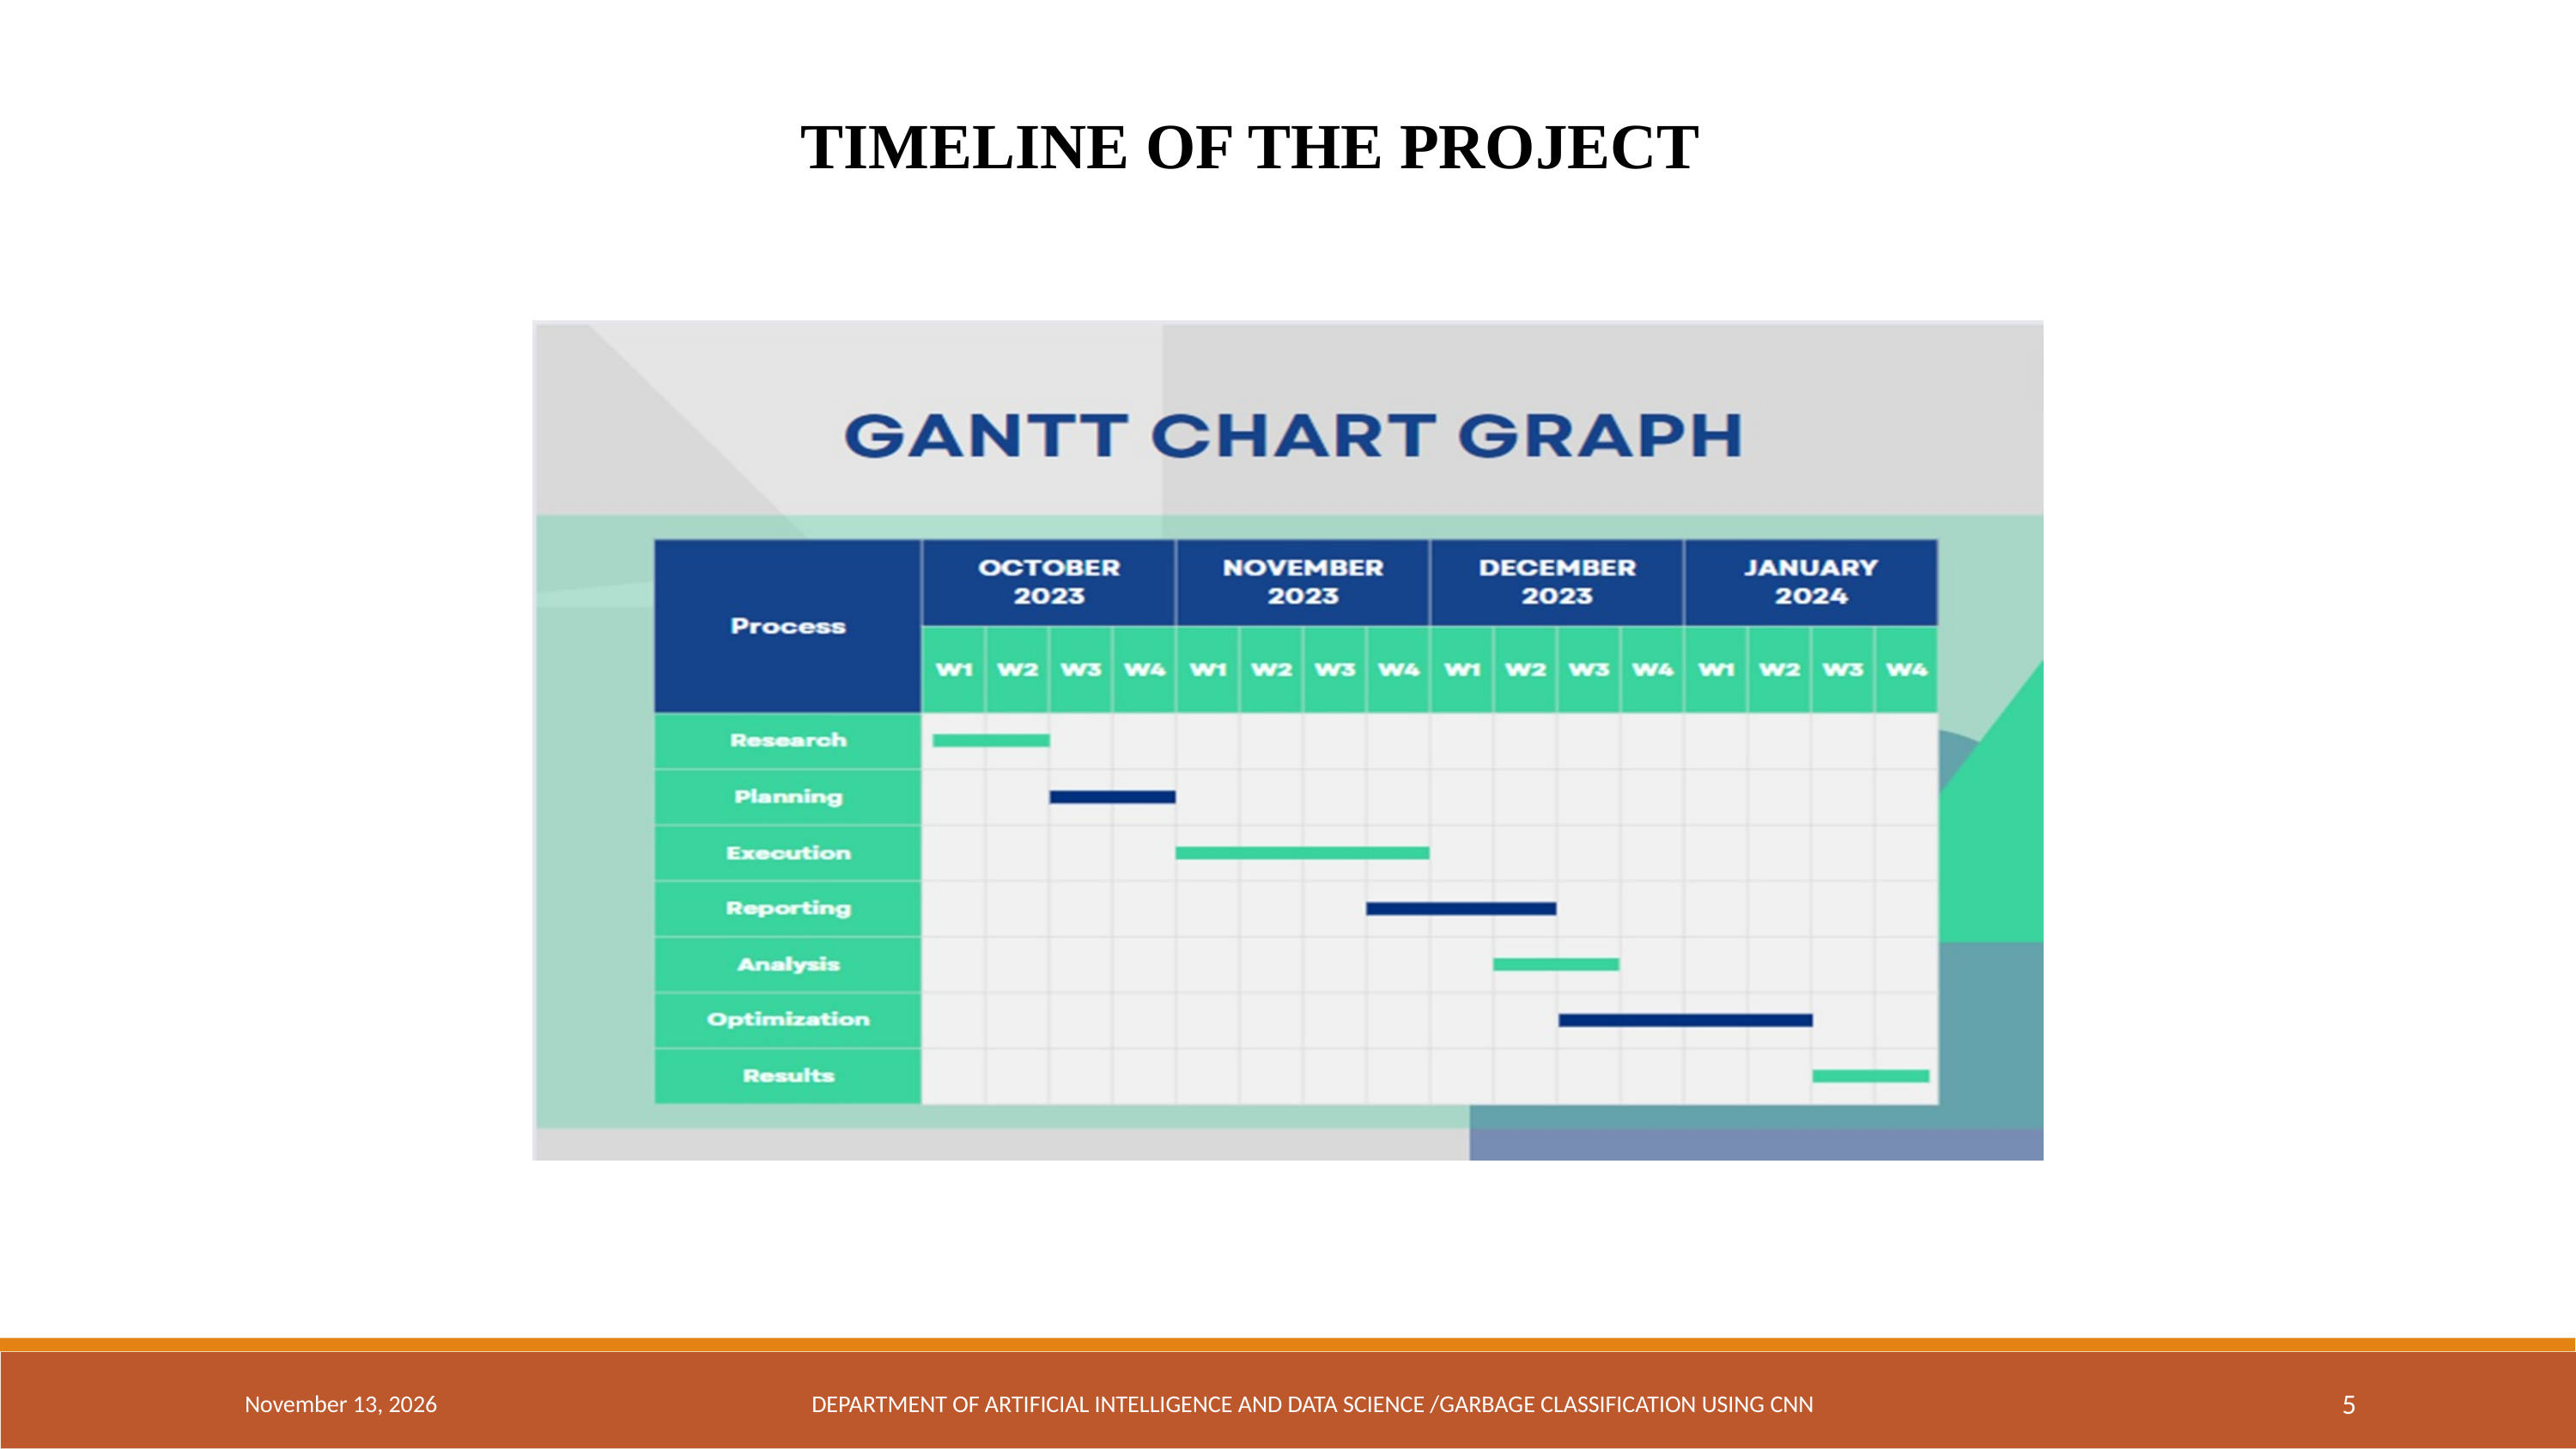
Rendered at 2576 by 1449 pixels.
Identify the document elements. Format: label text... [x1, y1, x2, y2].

slide_number 5 [2092, 1364, 2369, 1442]
picture [532, 320, 2044, 1161]
footer DEPARTMENT OF ARTIFICIAL INTELLIGENCE AND DATA SCIENCE /GARBAGE CLASSIFICATION USING CNN [779, 1364, 1849, 1442]
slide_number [232, 1364, 755, 1442]
text_box TIMELINE OF THE PROJECT [788, 98, 1714, 189]
